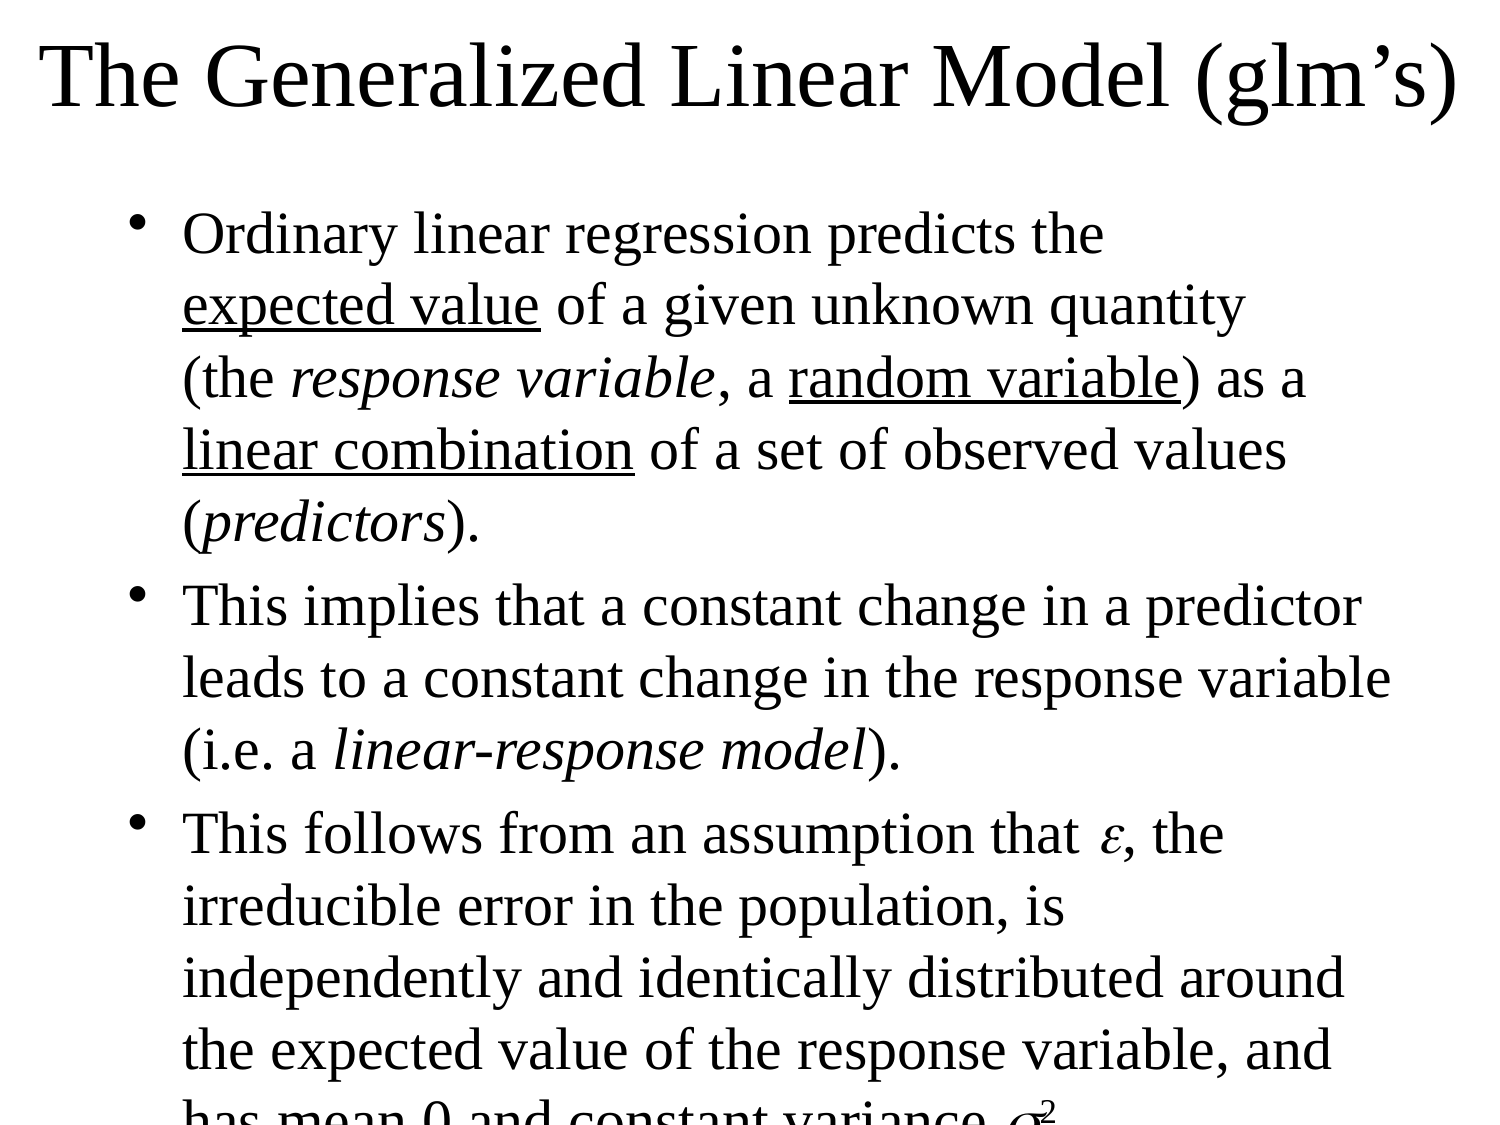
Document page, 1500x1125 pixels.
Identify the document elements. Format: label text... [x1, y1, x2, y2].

list Ordinary linear regression predicts the expected value of a given unknown quantity (the response variable, a random variable) as a linear combination of a set of observed values (predictors). This implies that a constant change in a predictor leads to a constant change in the response variable (i.e. a linear-response model). This follows from an assumption that e, the irreducible error in the population, is independently and identically distributed around the expected value of the response variable, and has mean 0 and constant variance s2. [112, 185, 1417, 1125]
title The Generalized Linear Model (glm’s) [0, 0, 1500, 141]
